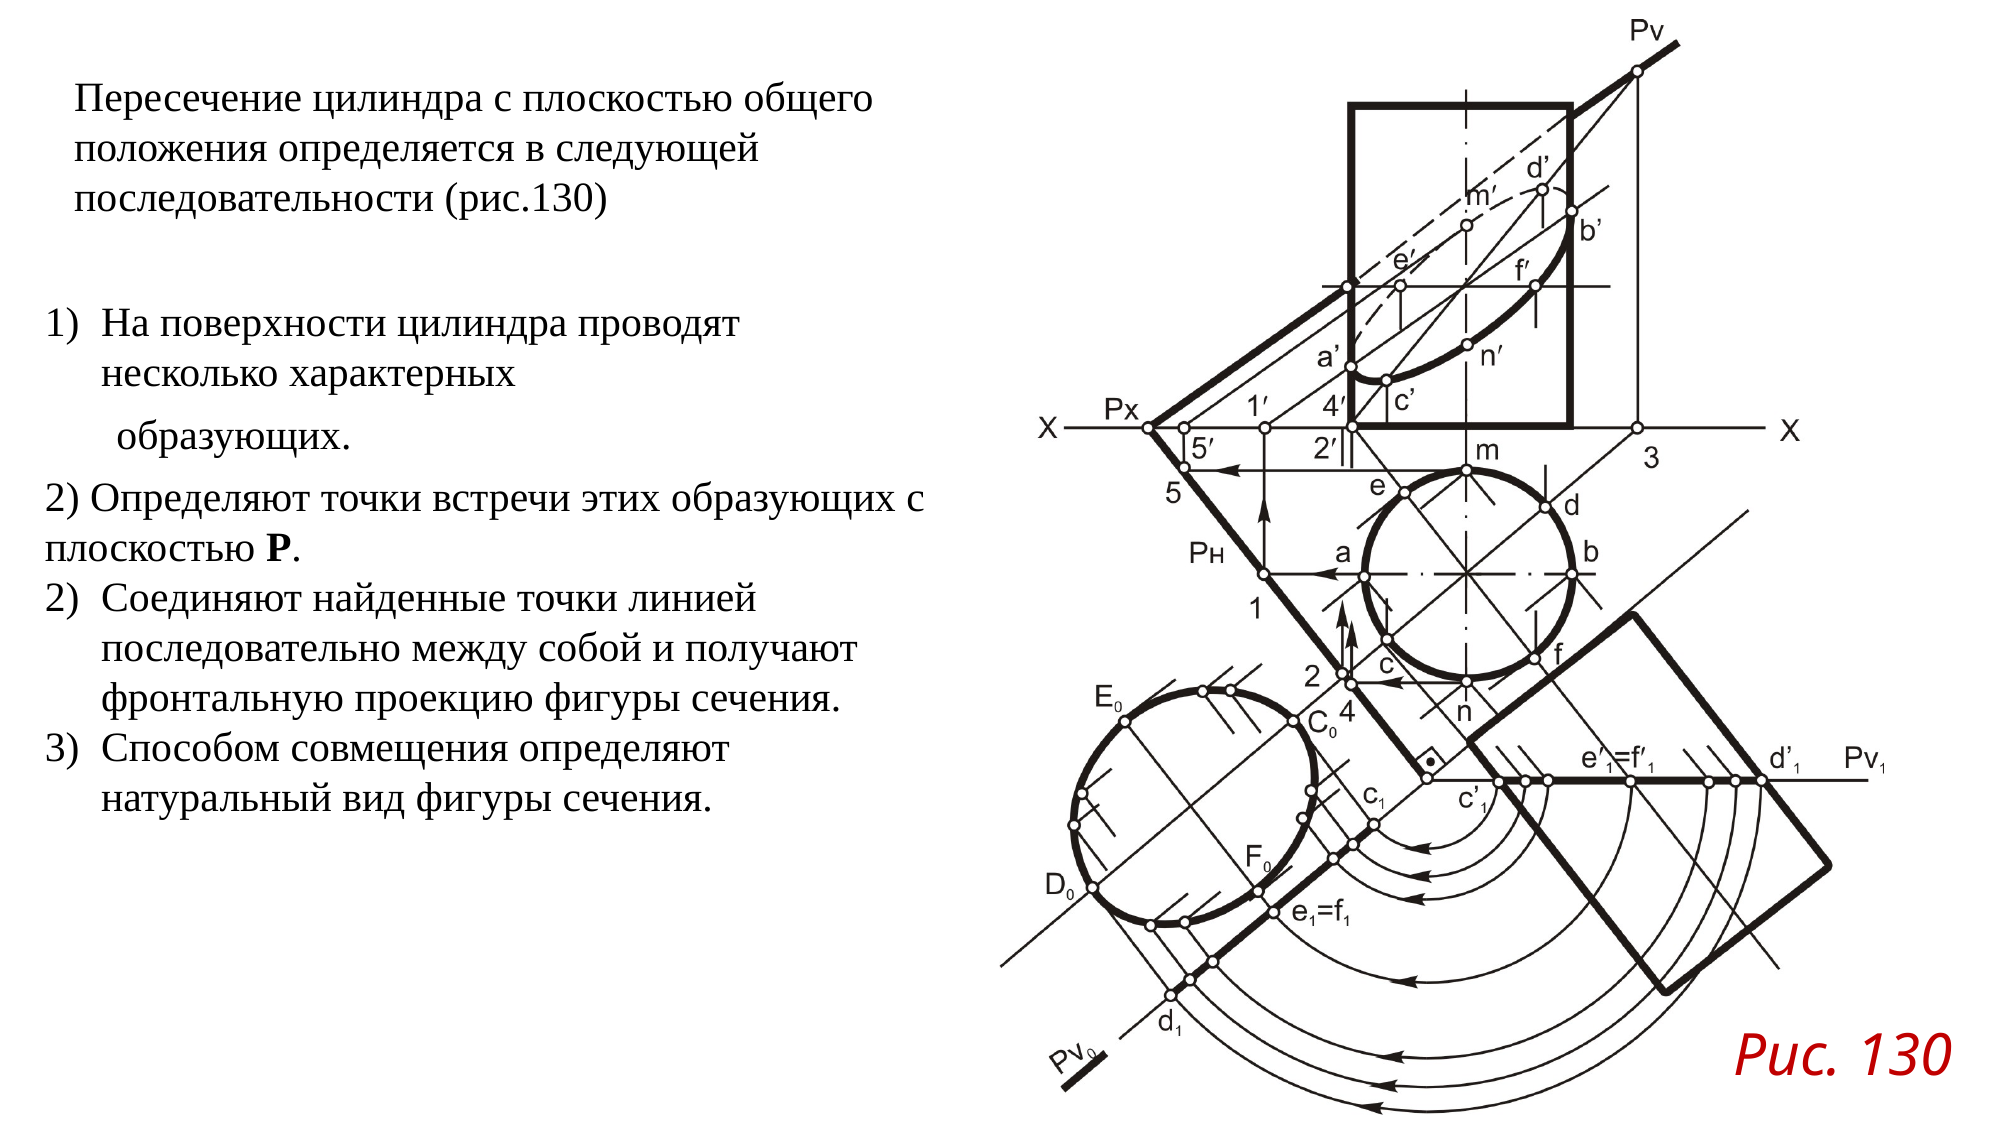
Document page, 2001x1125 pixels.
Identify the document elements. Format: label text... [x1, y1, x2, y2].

text_box Пересечение цилиндра с плоскостью общего положения определяется в следующей последовательности (рис.130) На поверхности цилиндра проводят несколько характерных образующих. 2) Определяют точки встречи этих образующих с плоскостью Р. Соединяют найденные точки линией последовательно между собой и получают фронтальную проекцию фигуры сечения. Способом совмещения определяют натуральный вид фигуры сечения. [30, 0, 944, 878]
text_box Рис. 130 [1884, 1009, 2000, 1095]
picture [999, 19, 1884, 1115]
